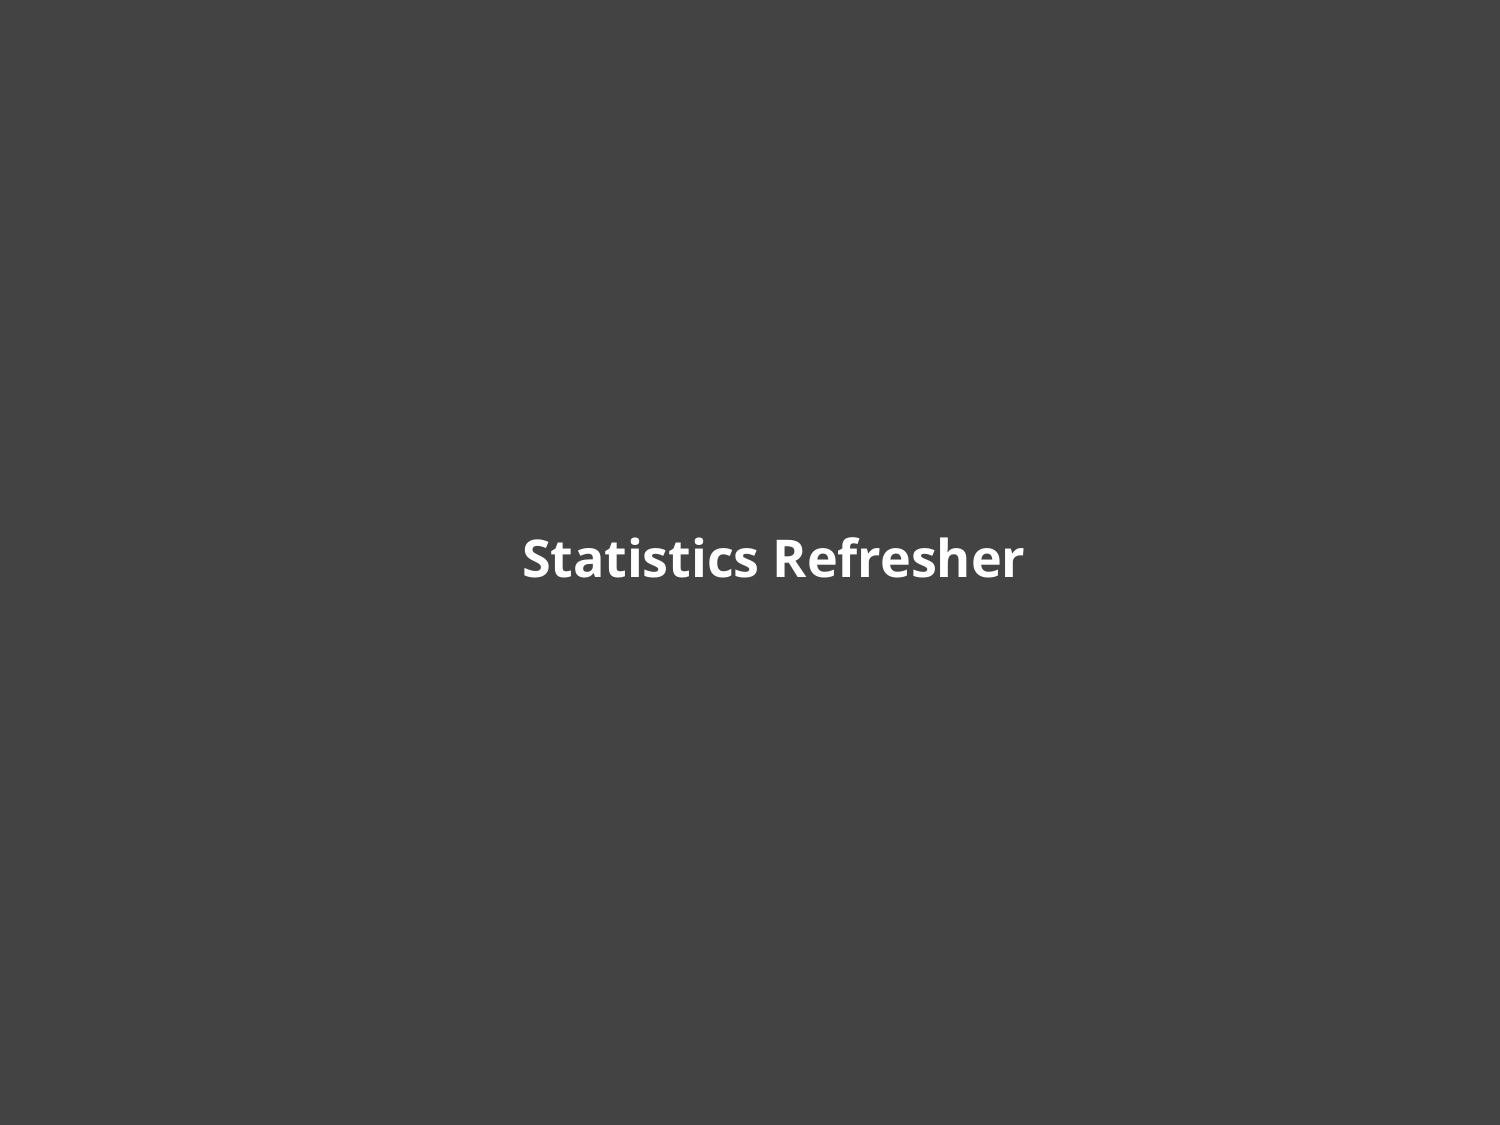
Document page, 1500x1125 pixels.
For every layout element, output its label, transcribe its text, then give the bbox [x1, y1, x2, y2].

text_box Statistics Refresher [61, 500, 1487, 623]
